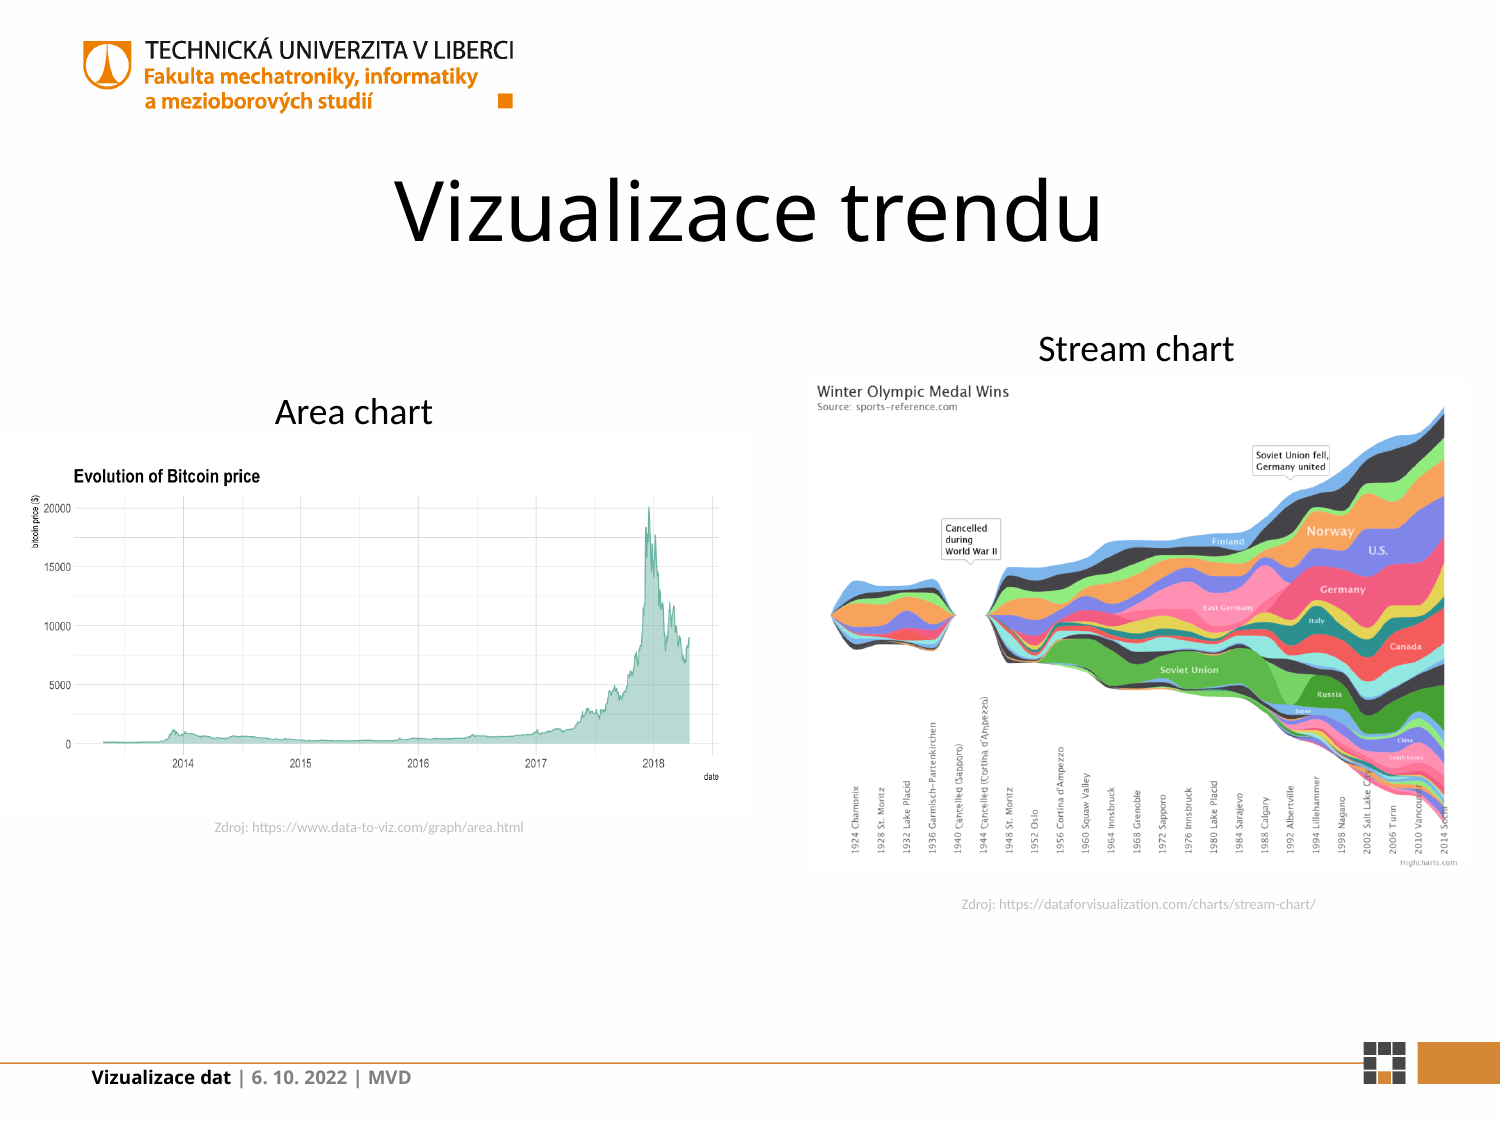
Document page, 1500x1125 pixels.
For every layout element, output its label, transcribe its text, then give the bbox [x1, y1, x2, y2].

text_box Area chart [260, 379, 449, 436]
text_box Stream chart [1023, 316, 1250, 375]
text_box Zdroj: https://www.data-to-viz.com/graph/area.html [199, 822, 539, 843]
picture [0, 0, 1500, 1125]
text_box Vizualizace dat | 6. 10. 2022 | MVD [76, 1058, 1341, 1096]
title Vizualizace trendu [88, 149, 1412, 268]
text_box Zdroj: https://dataforvisualization.com/charts/stream-chart/ [946, 887, 1331, 920]
